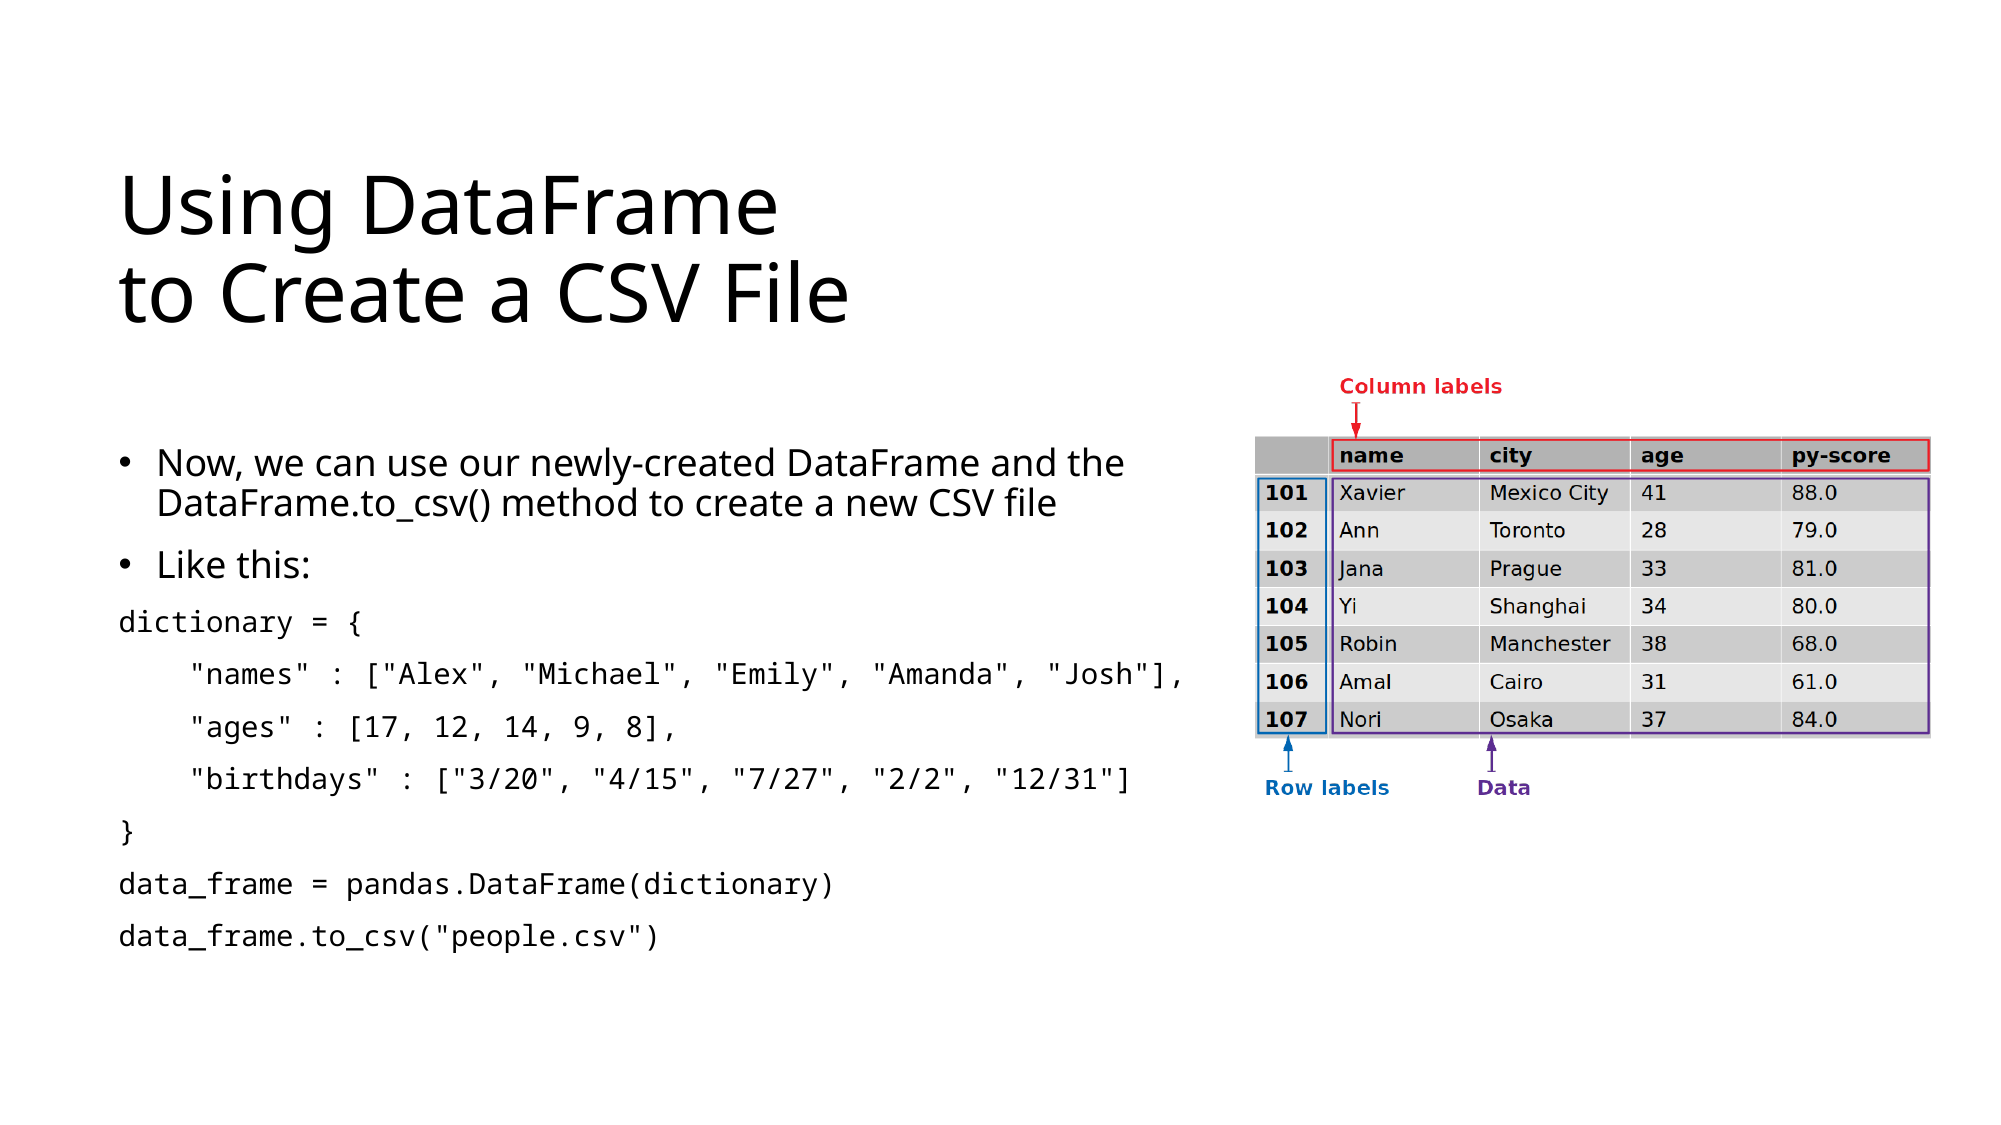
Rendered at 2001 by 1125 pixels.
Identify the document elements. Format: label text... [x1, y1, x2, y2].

picture [1253, 370, 1932, 804]
list Now, we can use our newly-created DataFrame and the DataFrame.to_csv() method to create a new CSV file Like this: dictionary = { "names" : ["Alex", "Michael", "Emily", "Amanda", "Josh"], "ages" : [17, 12, 14, 9, 8], "birthdays" : ["3/20", "4/15", "7/27", "2/2", "12/31"] } data_frame = pandas.DataFrame(dictionary) data_frame.to_csv("people.csv") [103, 436, 1232, 1019]
title Using DataFrame to Create a CSV File [103, 104, 894, 348]
